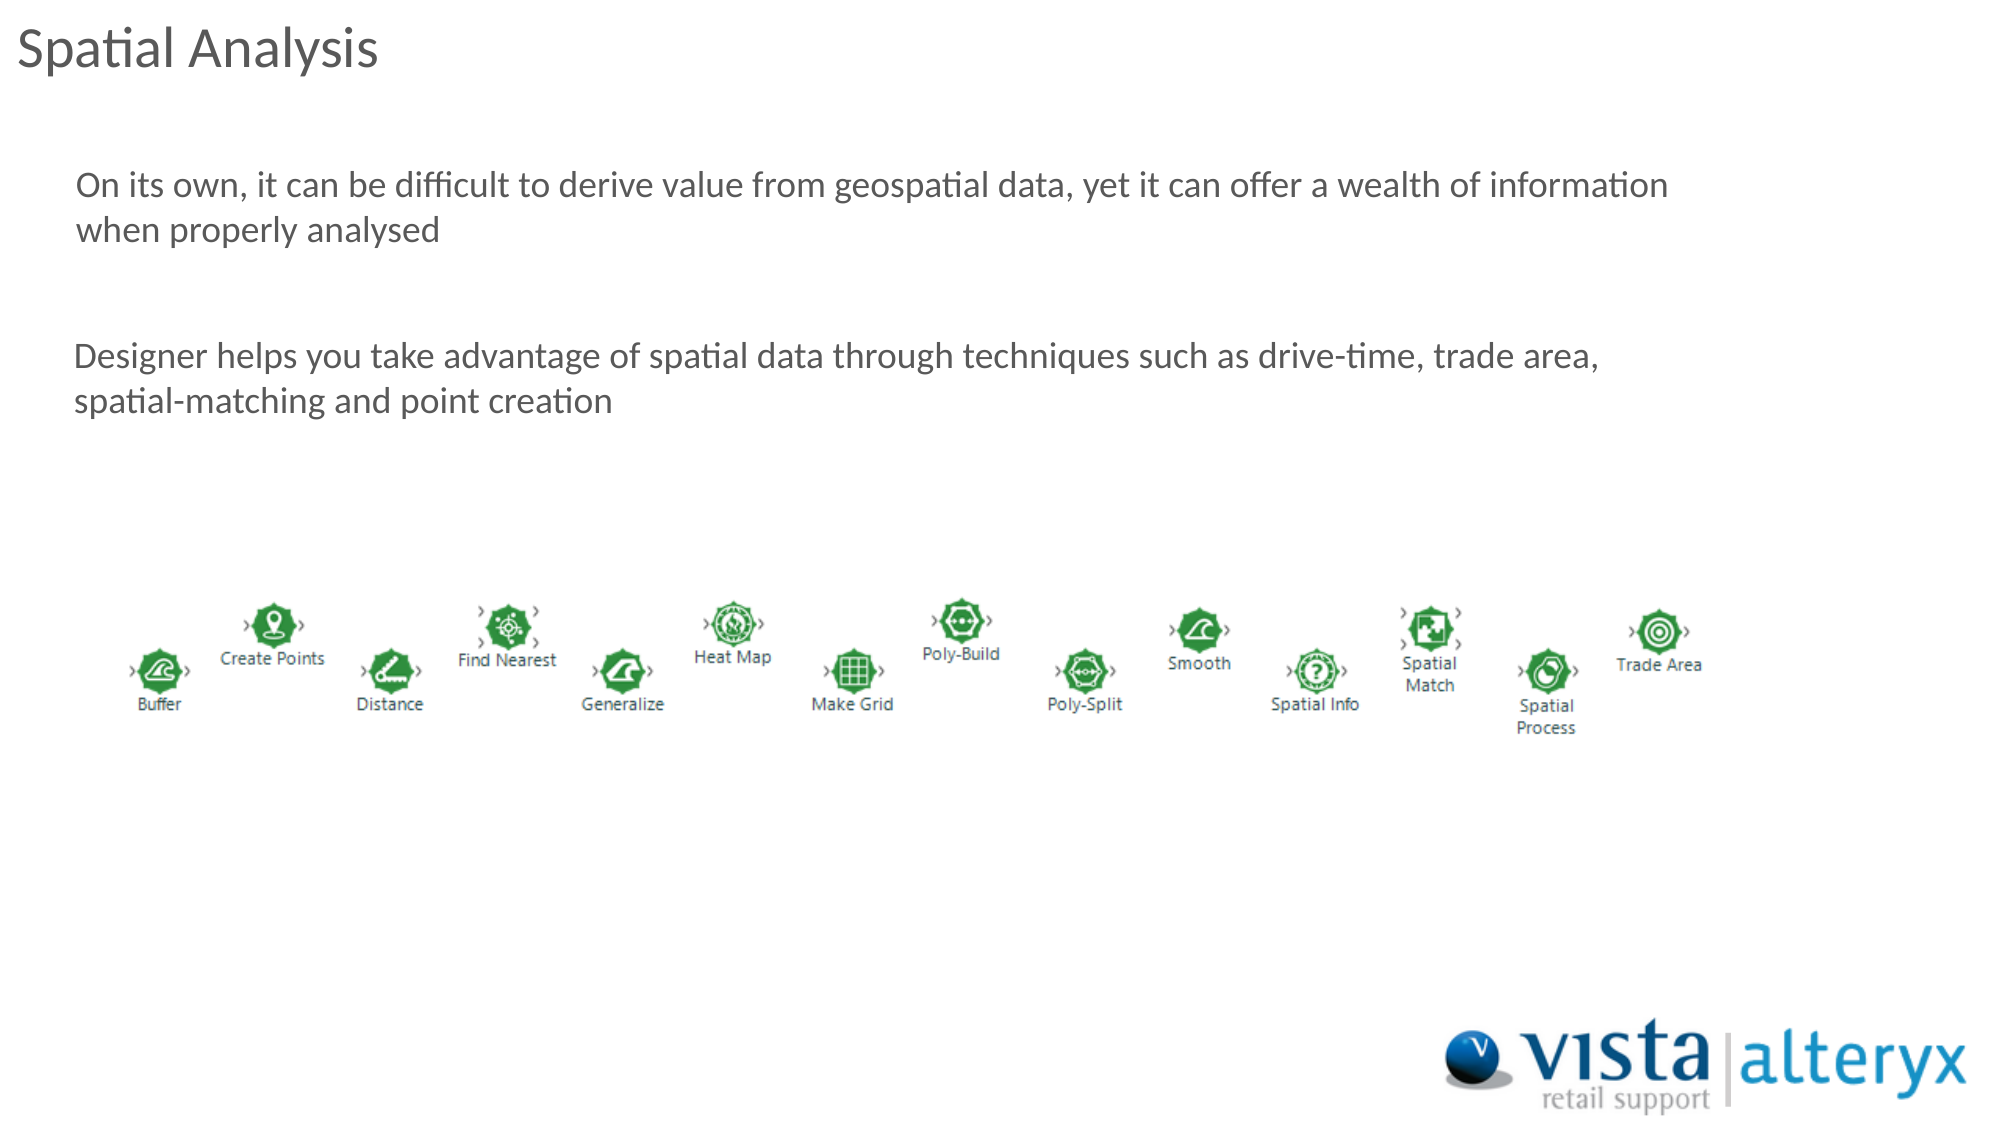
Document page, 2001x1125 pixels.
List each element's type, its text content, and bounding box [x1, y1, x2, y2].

text_box Designer helps you take advantage of spatial data through techniques such as drive-time, trade area, spatial-matching and point creation [59, 323, 1617, 429]
picture [108, 583, 1720, 753]
text_box Spatial Analysis [2, 1, 394, 87]
text_box On its own, it can be difficult to derive value from geospatial data, yet it can offer a wealth of information when properly analysed [61, 152, 1686, 258]
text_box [1425, 996, 1990, 1125]
